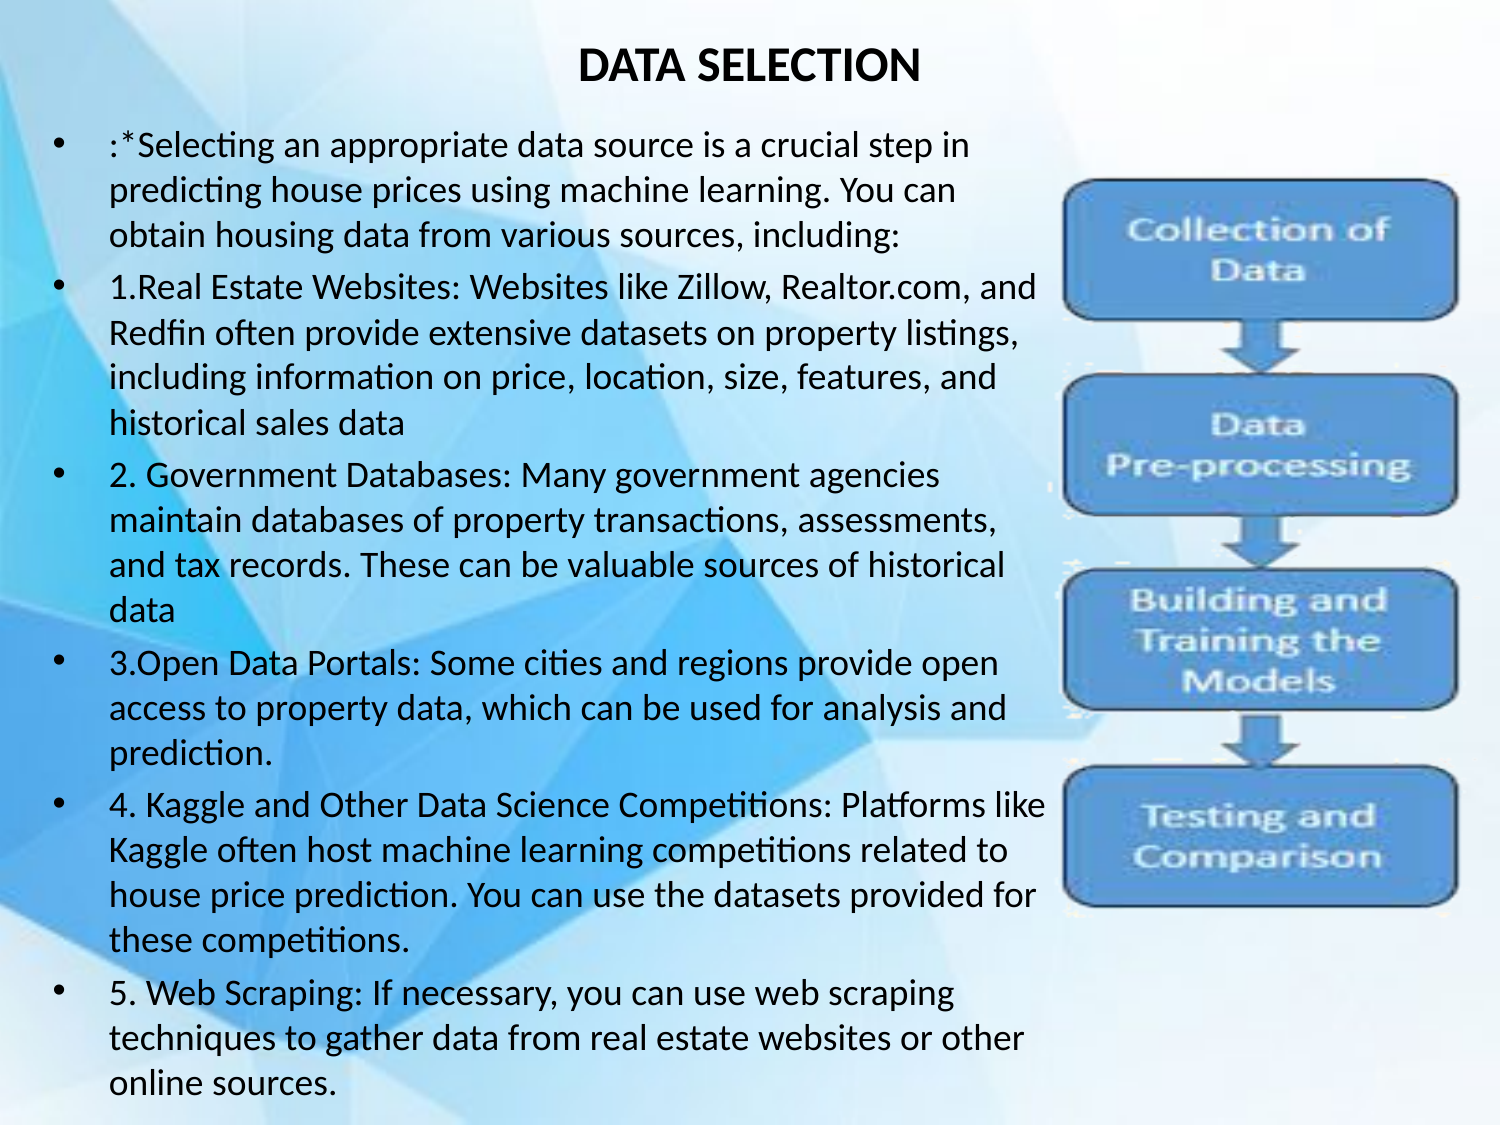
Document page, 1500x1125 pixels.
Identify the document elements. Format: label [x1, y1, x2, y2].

picture [974, 162, 1500, 943]
list [0, 0, 1500, 1125]
